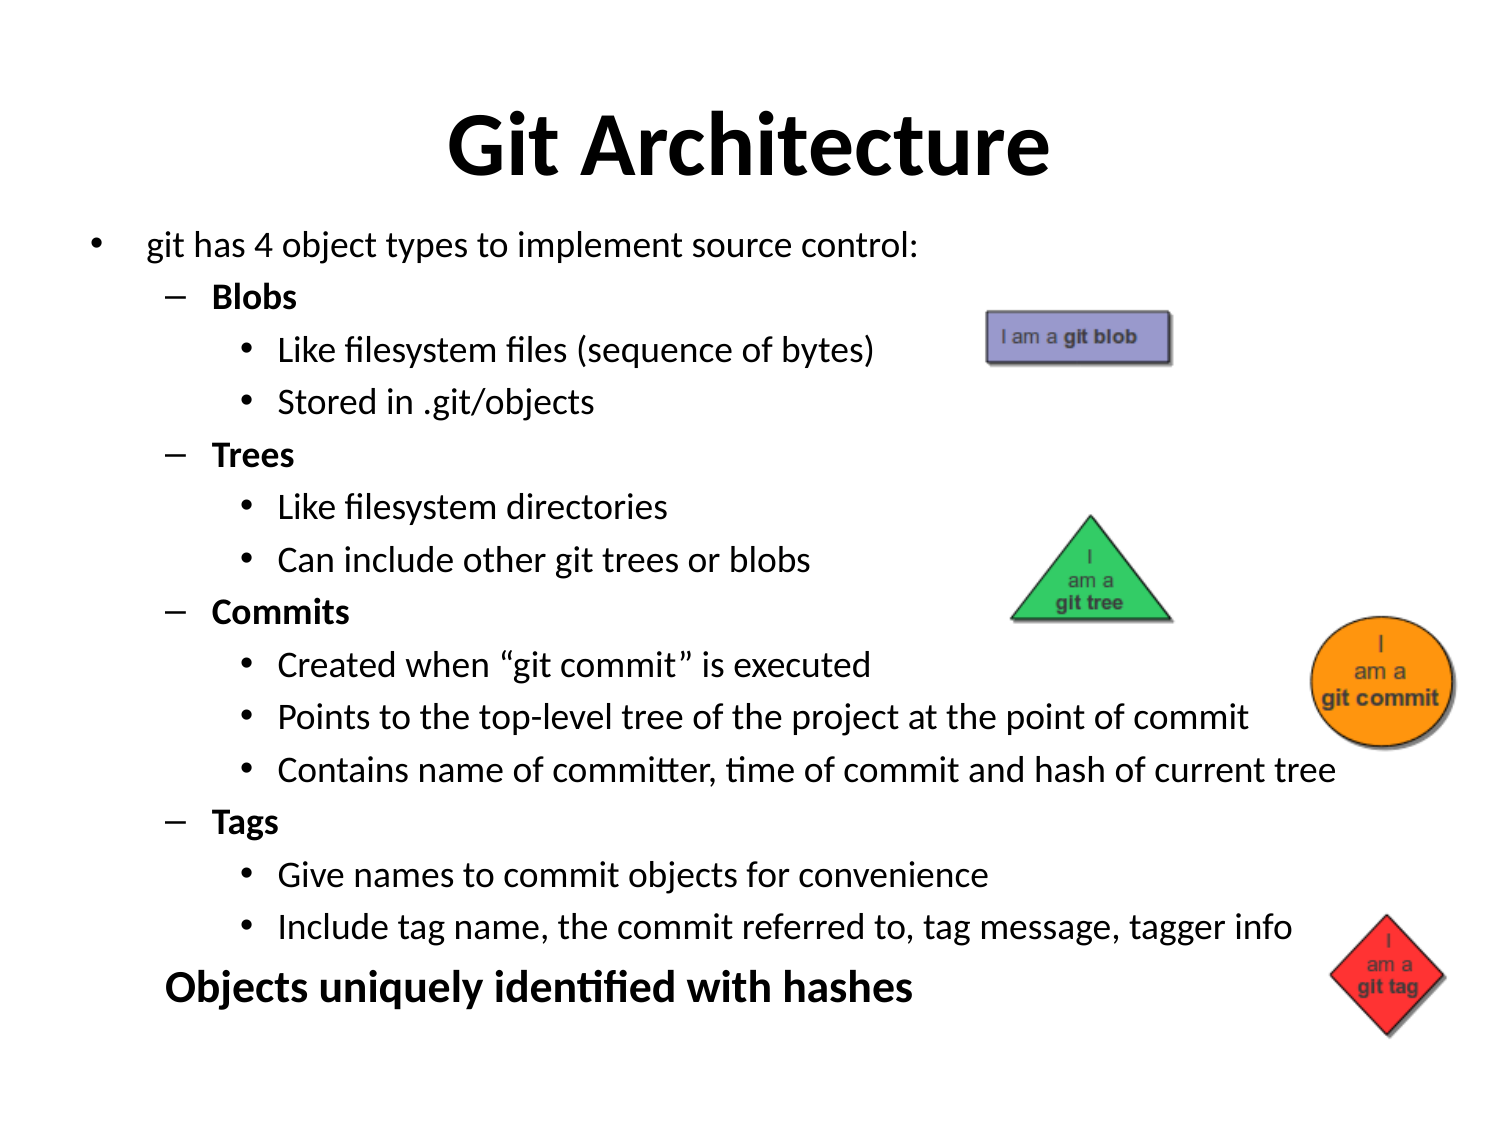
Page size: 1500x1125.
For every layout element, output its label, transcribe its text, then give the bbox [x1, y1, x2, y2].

picture [1285, 599, 1487, 759]
picture [1299, 896, 1473, 1047]
list git has 4 object types to implement source control: Blobs Like filesystem files (sequence of bytes) Stored in .git/objects Trees Like filesystem directories Can include other git trees or blobs Commits Created when “git commit” is executed Points to the top-level tree of the project at the point of commit Contains name of committer, time of commit and hash of current tree Tags Give names to commit objects for convenience Include tag name, the commit referred to, tag message, tagger info Objects uniquely identified with hashes [75, 212, 1425, 955]
picture [982, 499, 1191, 646]
title Git Architecture [75, 45, 1425, 212]
picture [962, 274, 1191, 388]
